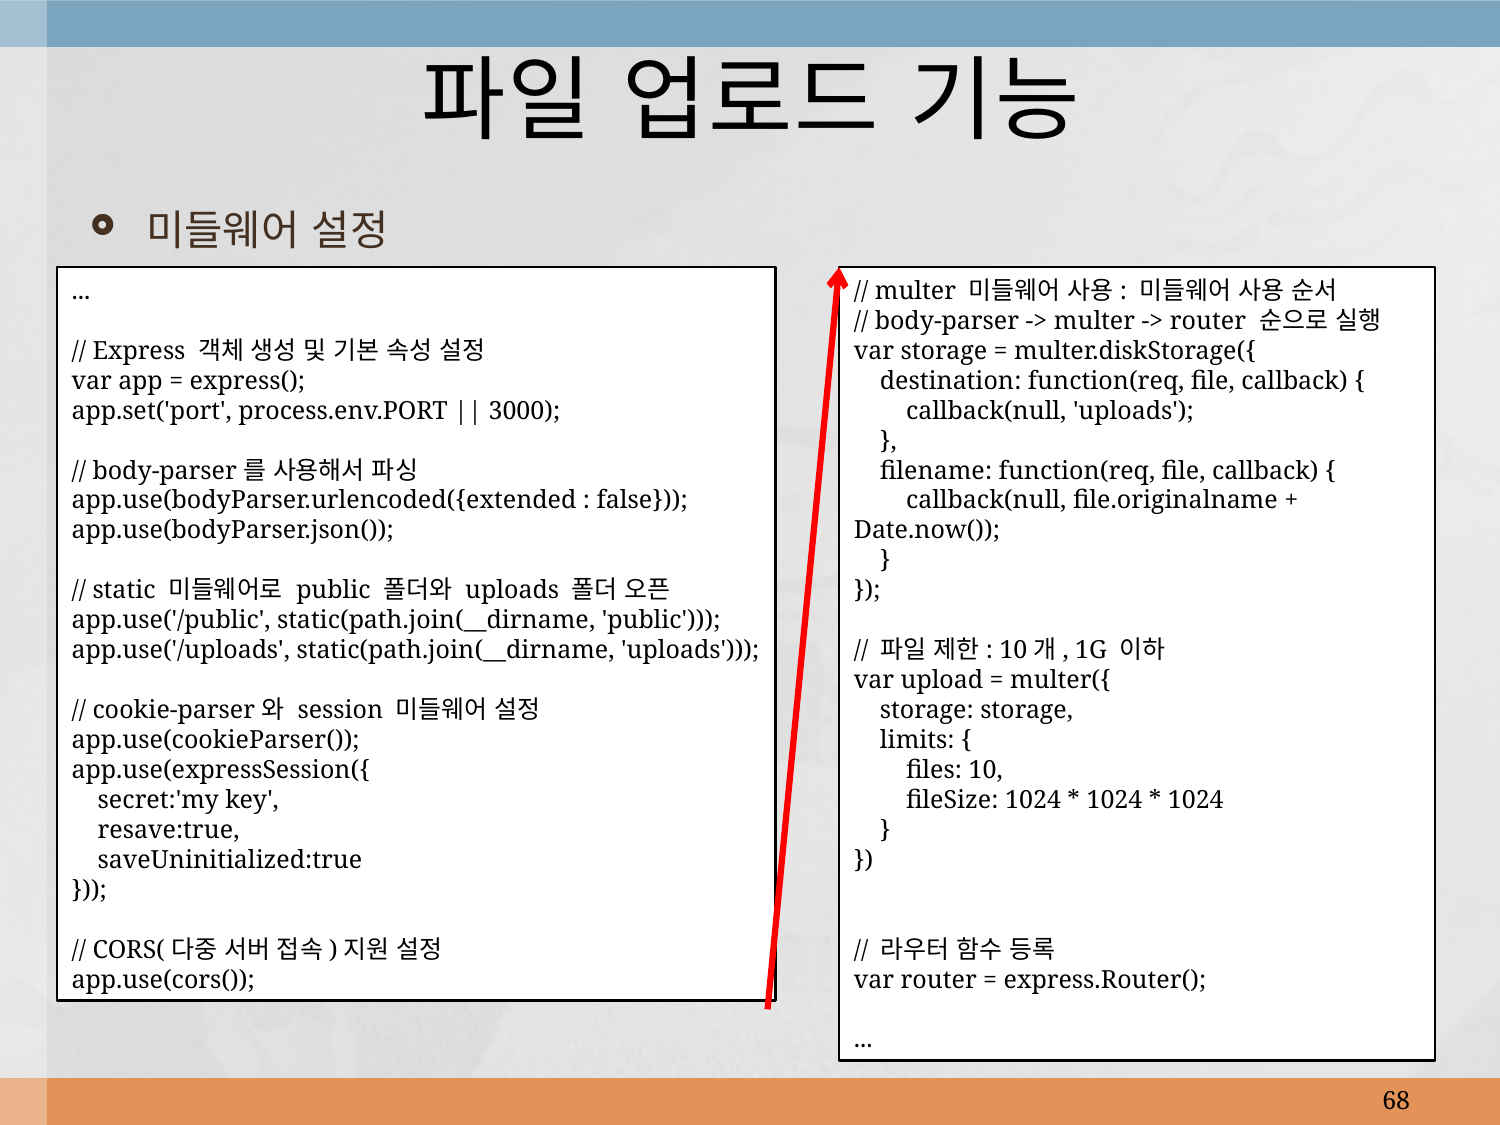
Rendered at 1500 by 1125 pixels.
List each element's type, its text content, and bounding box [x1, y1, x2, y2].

slide_number 68 [1074, 1078, 1425, 1125]
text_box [767, 267, 840, 1010]
text_box ... // Express 객체 생성 및 기본 속성 설정 var app = express(); app.set('port', process.env.PORT || 3000); // body-parser를 사용해서 파싱 app.use(bodyParser.urlencoded({extended : false})); app.use(bodyParser.json()); // static 미들웨어로 public 폴더와 uploads 폴더 오픈 app.use('/public', static(path.join(__dirname, 'public'))); app.use('/uploads', static(path.join(__dirname, 'uploads'))); // cookie-parser와 session 미들웨어 설정 app.use(cookieParser()); app.use(expressSession({ secret:'my key', resave:true, saveUninitialized:true })); // CORS(다중 서버 접속)지원 설정 app.use(cors()); [56, 266, 766, 1002]
list 미들웨어 설정 [75, 196, 1425, 266]
text_box // multer 미들웨어 사용: 미들웨어 사용 순서 // body-parser -> multer -> router 순으로 실행 var storage = multer.diskStorage({ destination: function(req, file, callback) { callback(null, 'uploads'); }, filename: function(req, file, callback) { callback(null, file.originalname + Date.now()); } }); // 파일 제한: 10개, 1G 이하 var upload = multer({ storage: storage, limits: { files: 10, fileSize: 1024 * 1024 * 1024 } }) // 라우터 함수 등록 var router = express.Router(); ... [838, 266, 1436, 1062]
title 파일 업로드 기능 [49, 19, 1454, 174]
